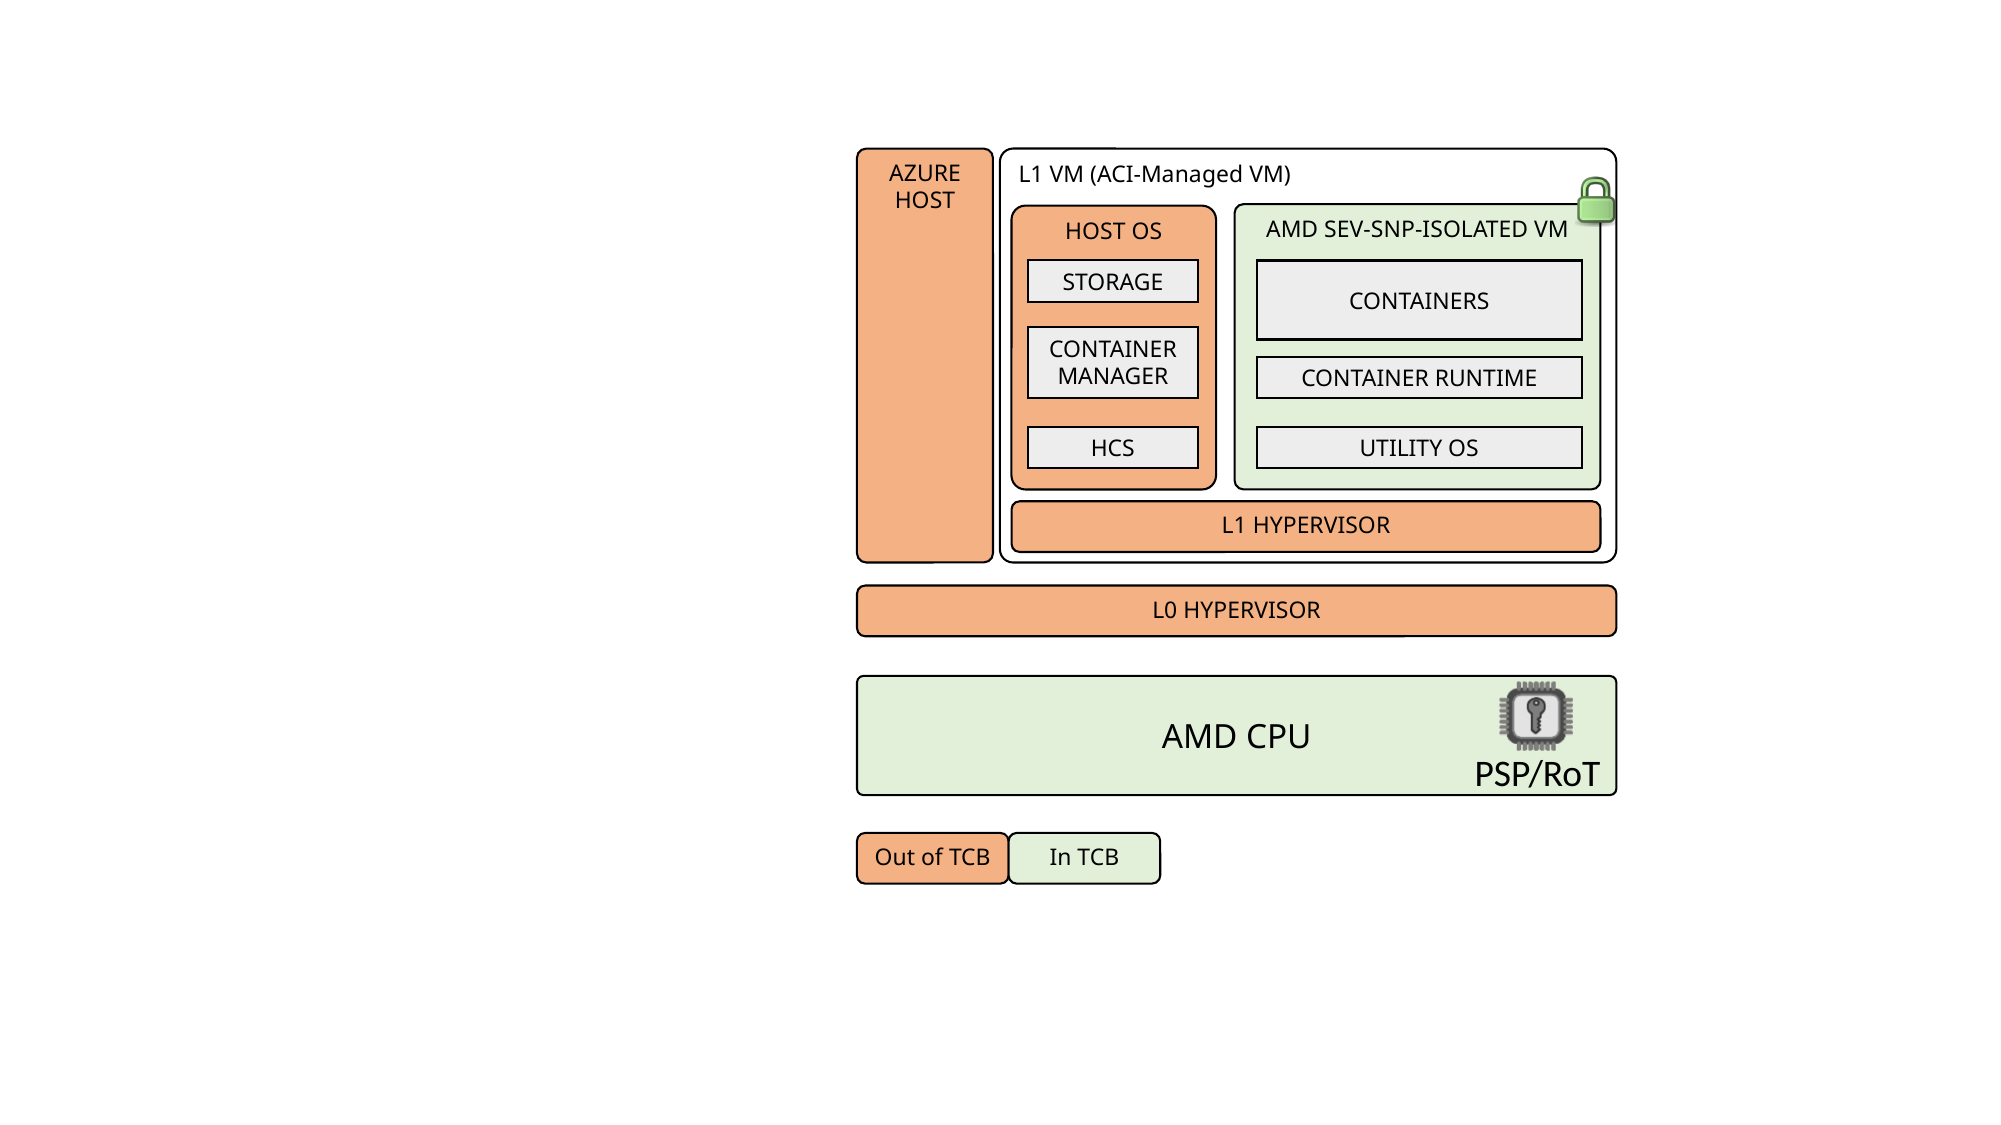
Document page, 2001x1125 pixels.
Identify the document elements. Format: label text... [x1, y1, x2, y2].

picture [1575, 175, 1617, 227]
text_box L0 HYPERVISOR [855, 584, 1618, 638]
text_box L1 VM (ACI-Managed VM) [998, 147, 1618, 564]
text_box CONTAINER RUNTIME [1256, 356, 1583, 399]
text_box AZURE HOST [855, 147, 995, 564]
picture [1500, 679, 1572, 753]
text_box [839, 123, 1652, 905]
text_box CONTAINER MANAGER [1027, 326, 1199, 399]
text_box CONTAINERS [1256, 259, 1583, 341]
text_box HOST OS [1010, 204, 1218, 491]
text_box Out of TCB [855, 831, 1008, 885]
text_box STORAGE [1027, 259, 1199, 303]
text_box HCS [1027, 426, 1199, 469]
text_box In TCB [1007, 831, 1162, 885]
text_box AMD CPU [855, 674, 1618, 797]
text_box L1 HYPERVISOR [1010, 500, 1602, 554]
text_box UTILITY OS [1256, 426, 1583, 469]
text_box PSP/RoT [1459, 741, 1616, 801]
text_box AMD SEV-SNP-ISOLATED VM [1233, 203, 1602, 491]
